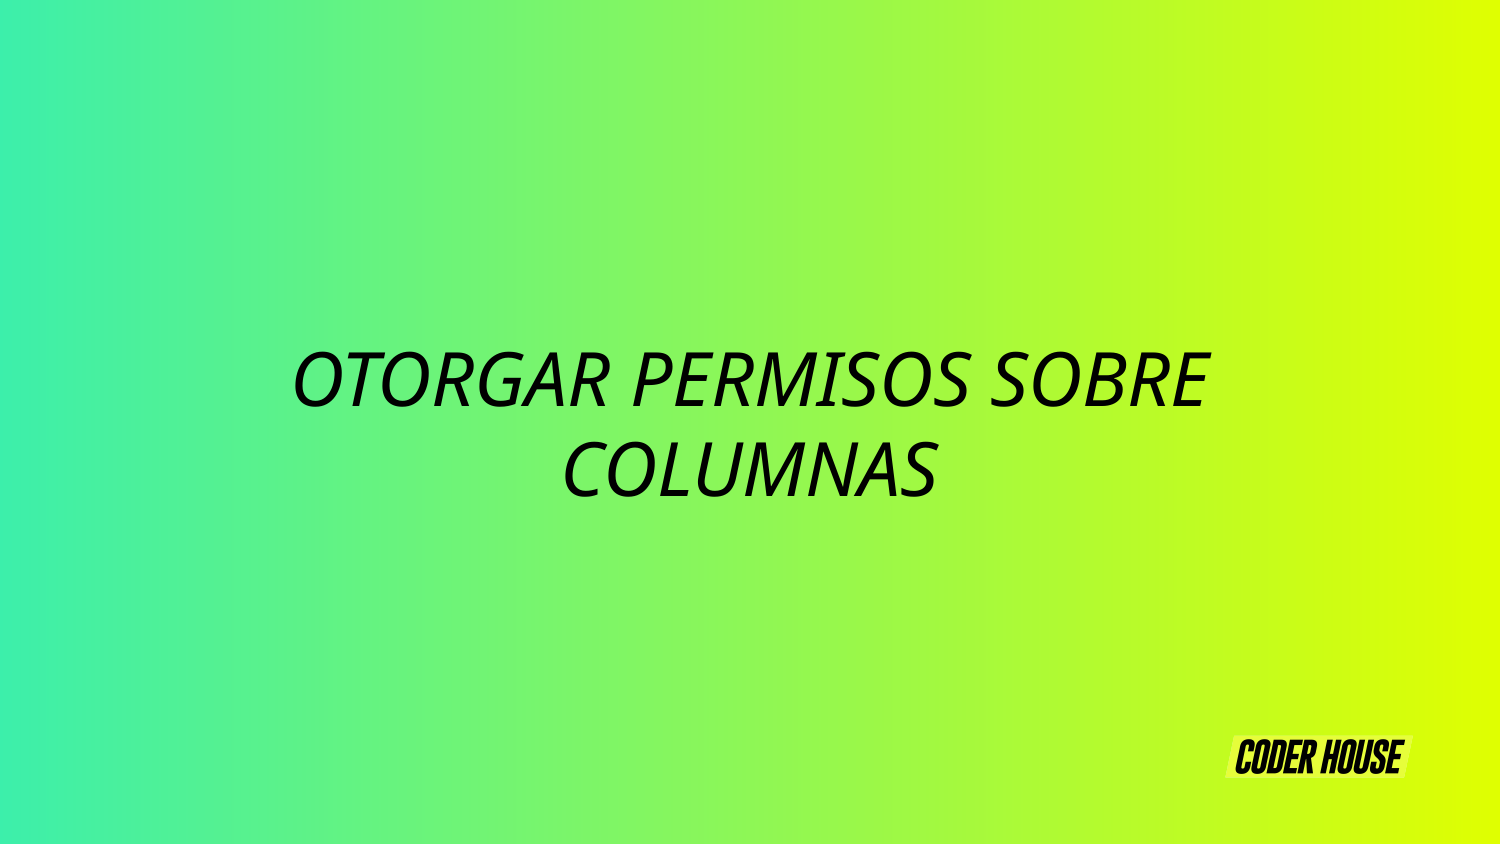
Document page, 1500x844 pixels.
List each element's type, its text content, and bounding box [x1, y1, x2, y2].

text_box OTORGAR PERMISOS SOBRE COLUMNAS [173, 340, 1326, 503]
picture [1221, 728, 1417, 784]
